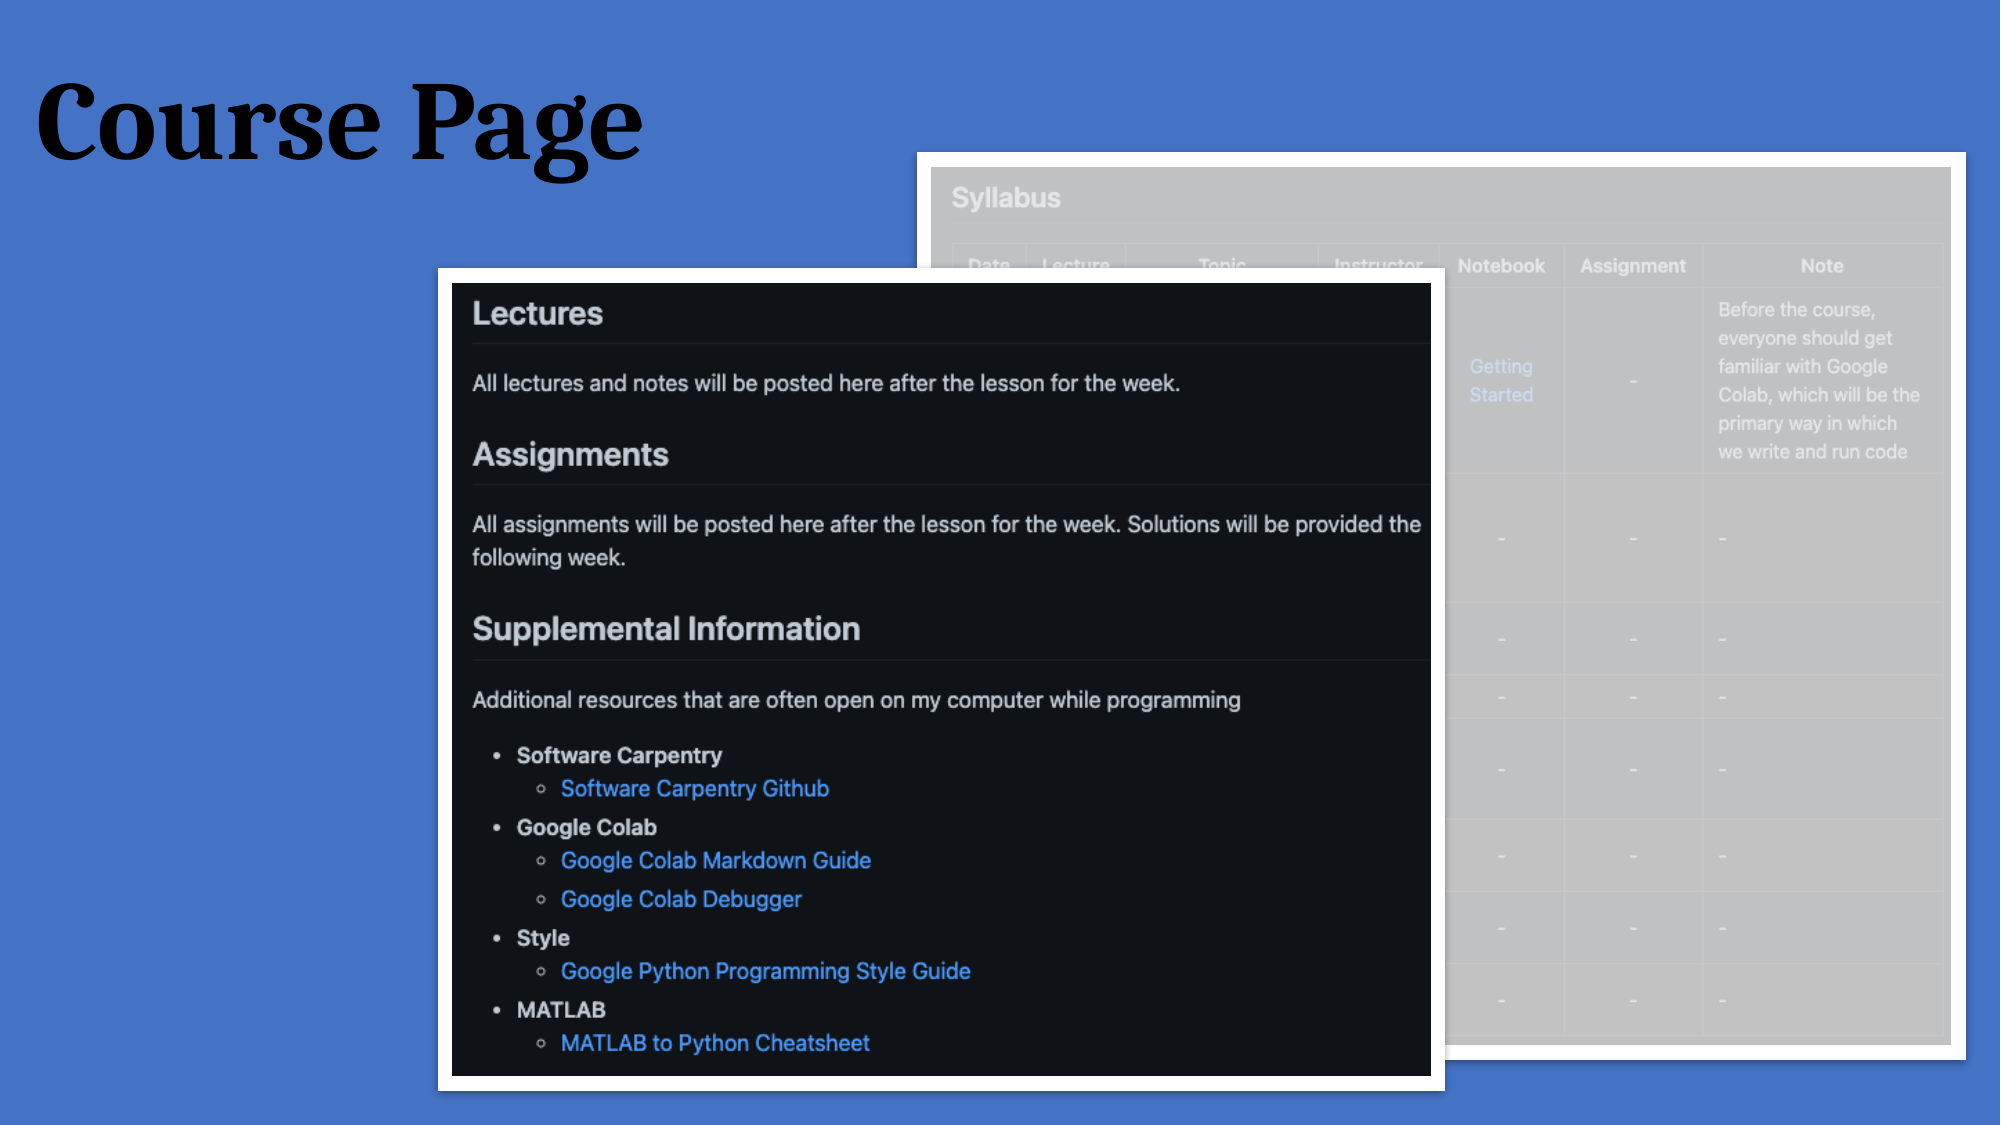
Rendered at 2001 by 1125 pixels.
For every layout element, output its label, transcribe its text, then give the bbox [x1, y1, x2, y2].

title Course Page [0, 14, 683, 232]
picture [451, 166, 1952, 1077]
